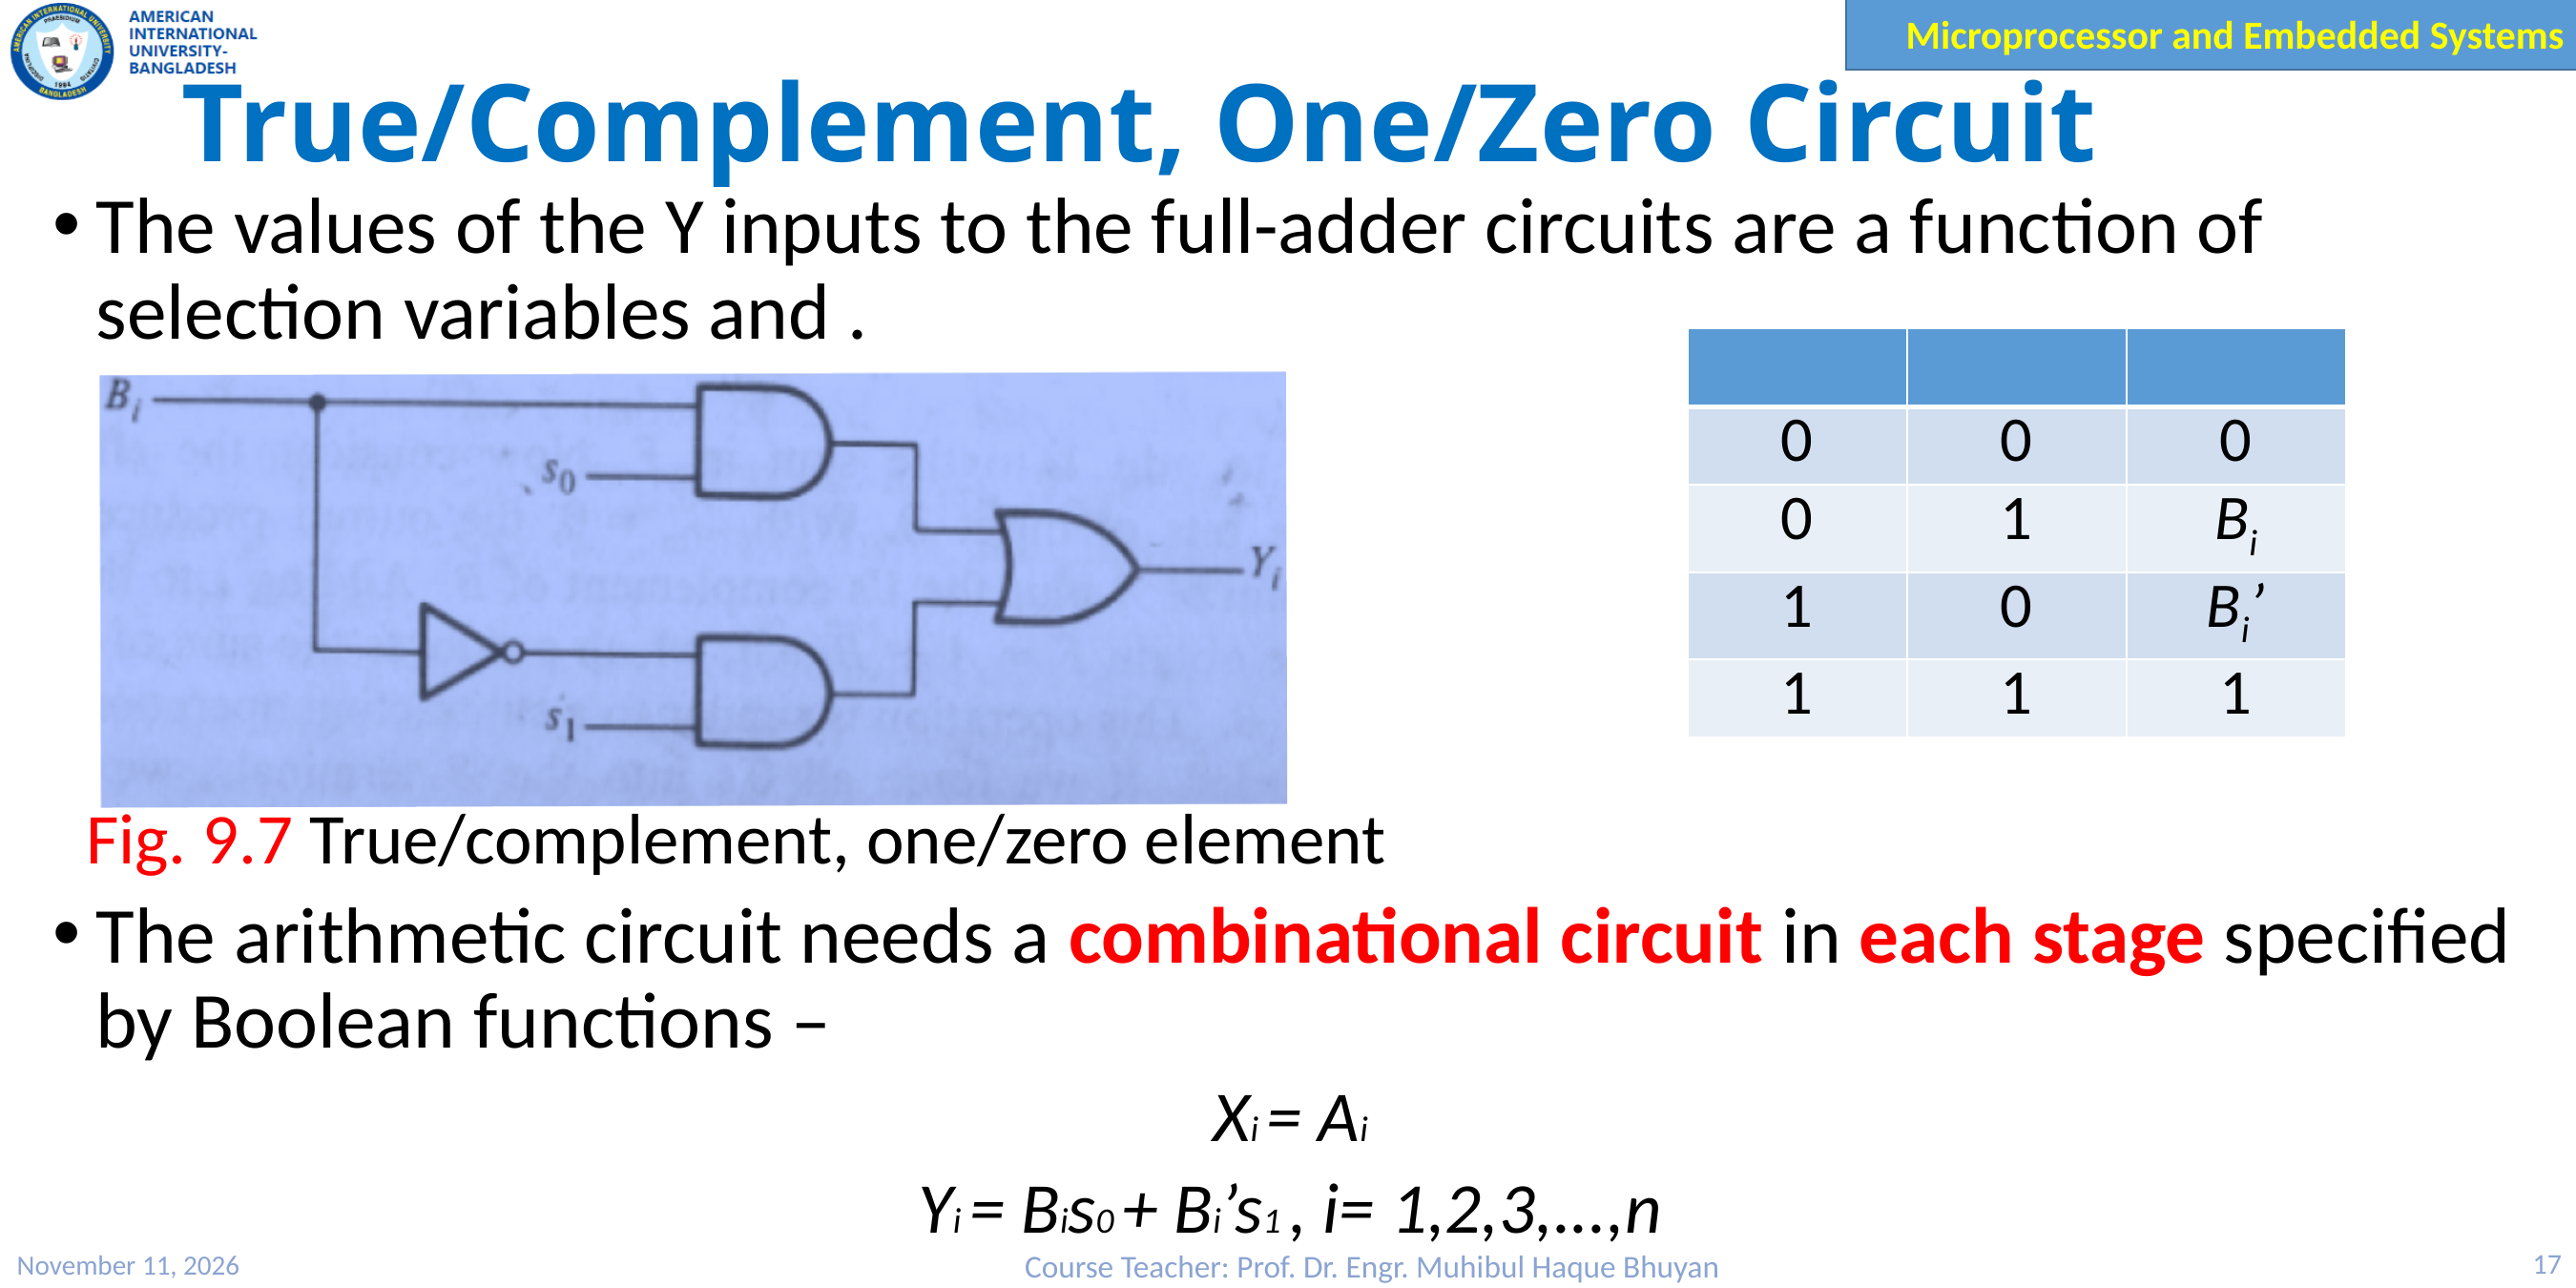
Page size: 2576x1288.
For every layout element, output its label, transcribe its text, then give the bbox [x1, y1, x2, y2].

picture [0, 3, 265, 104]
title True/Complement, One/Zero Circuit [167, 51, 2143, 203]
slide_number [2, 1239, 440, 1288]
footer Course Teacher: Prof. Dr. Engr. Muhibul Haque Bhuyan [853, 1239, 1893, 1288]
picture [99, 372, 1287, 806]
slide_number 17 [2369, 1239, 2576, 1285]
